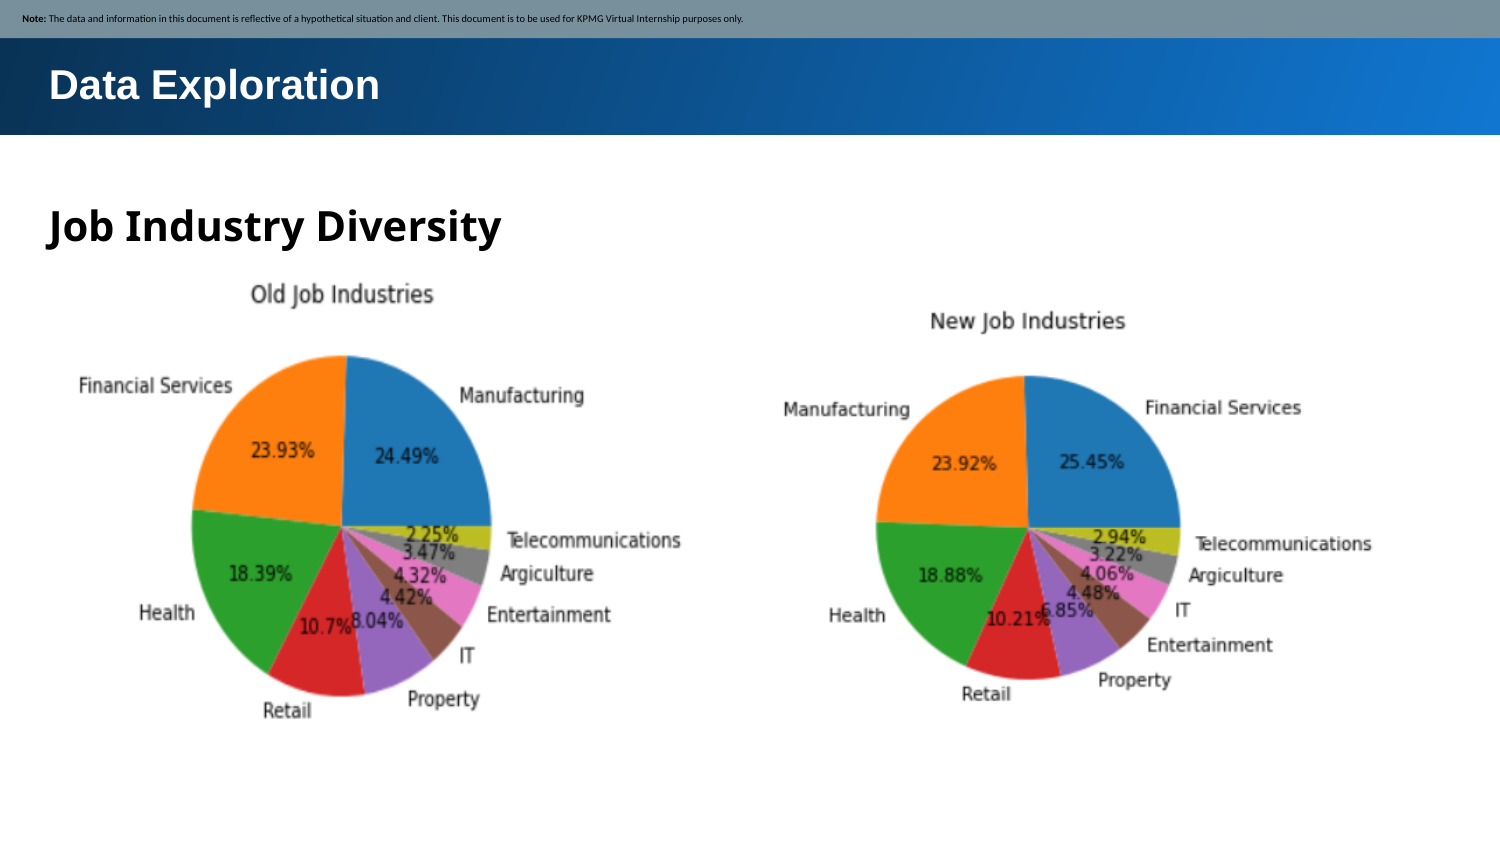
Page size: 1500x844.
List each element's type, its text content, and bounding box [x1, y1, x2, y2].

picture [24, 262, 1438, 766]
text_box [0, 39, 1500, 135]
text_box Job Industry Diversity [33, 177, 1439, 266]
text_box Data Exploration [33, 43, 1439, 124]
text_box Note: The data and information in this document is reflective of a hypothetical situation and client. This document is to be used for KPMG Virtual Internship purposes only. [0, 0, 1500, 39]
